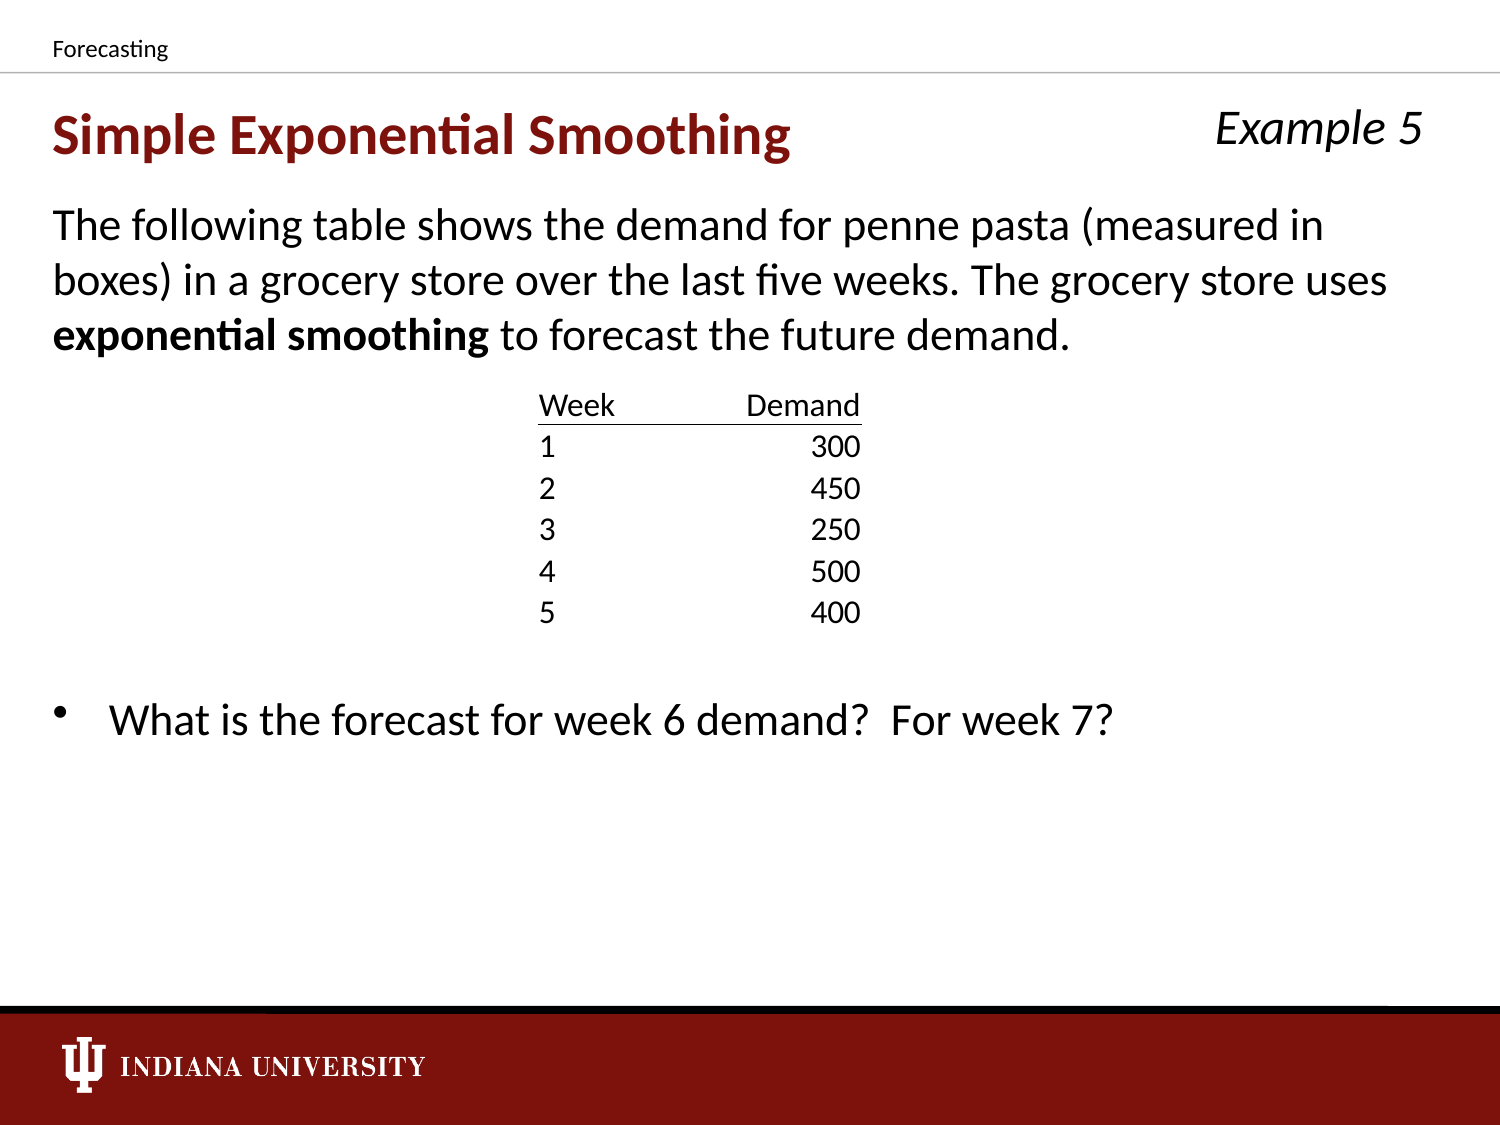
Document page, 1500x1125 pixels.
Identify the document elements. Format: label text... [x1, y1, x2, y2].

title Simple Exponential Smoothing [37, 87, 1417, 175]
table_cell 300 [700, 425, 862, 466]
table_cell 250 [700, 508, 862, 549]
table_cell 400 [700, 591, 862, 632]
footer Forecasting [37, 24, 850, 75]
table_header Demand [700, 350, 862, 424]
table_cell 500 [700, 549, 862, 591]
table_cell 450 [700, 466, 862, 508]
table_cell 3 [538, 508, 700, 549]
table_cell 2 [538, 466, 700, 508]
table_header Week [538, 350, 700, 424]
table_cell 1 [538, 425, 700, 466]
table_cell 5 [538, 591, 700, 632]
table_cell 4 [538, 549, 700, 591]
picture [62, 1037, 425, 1098]
text_box Example 5 [1100, 87, 1438, 163]
